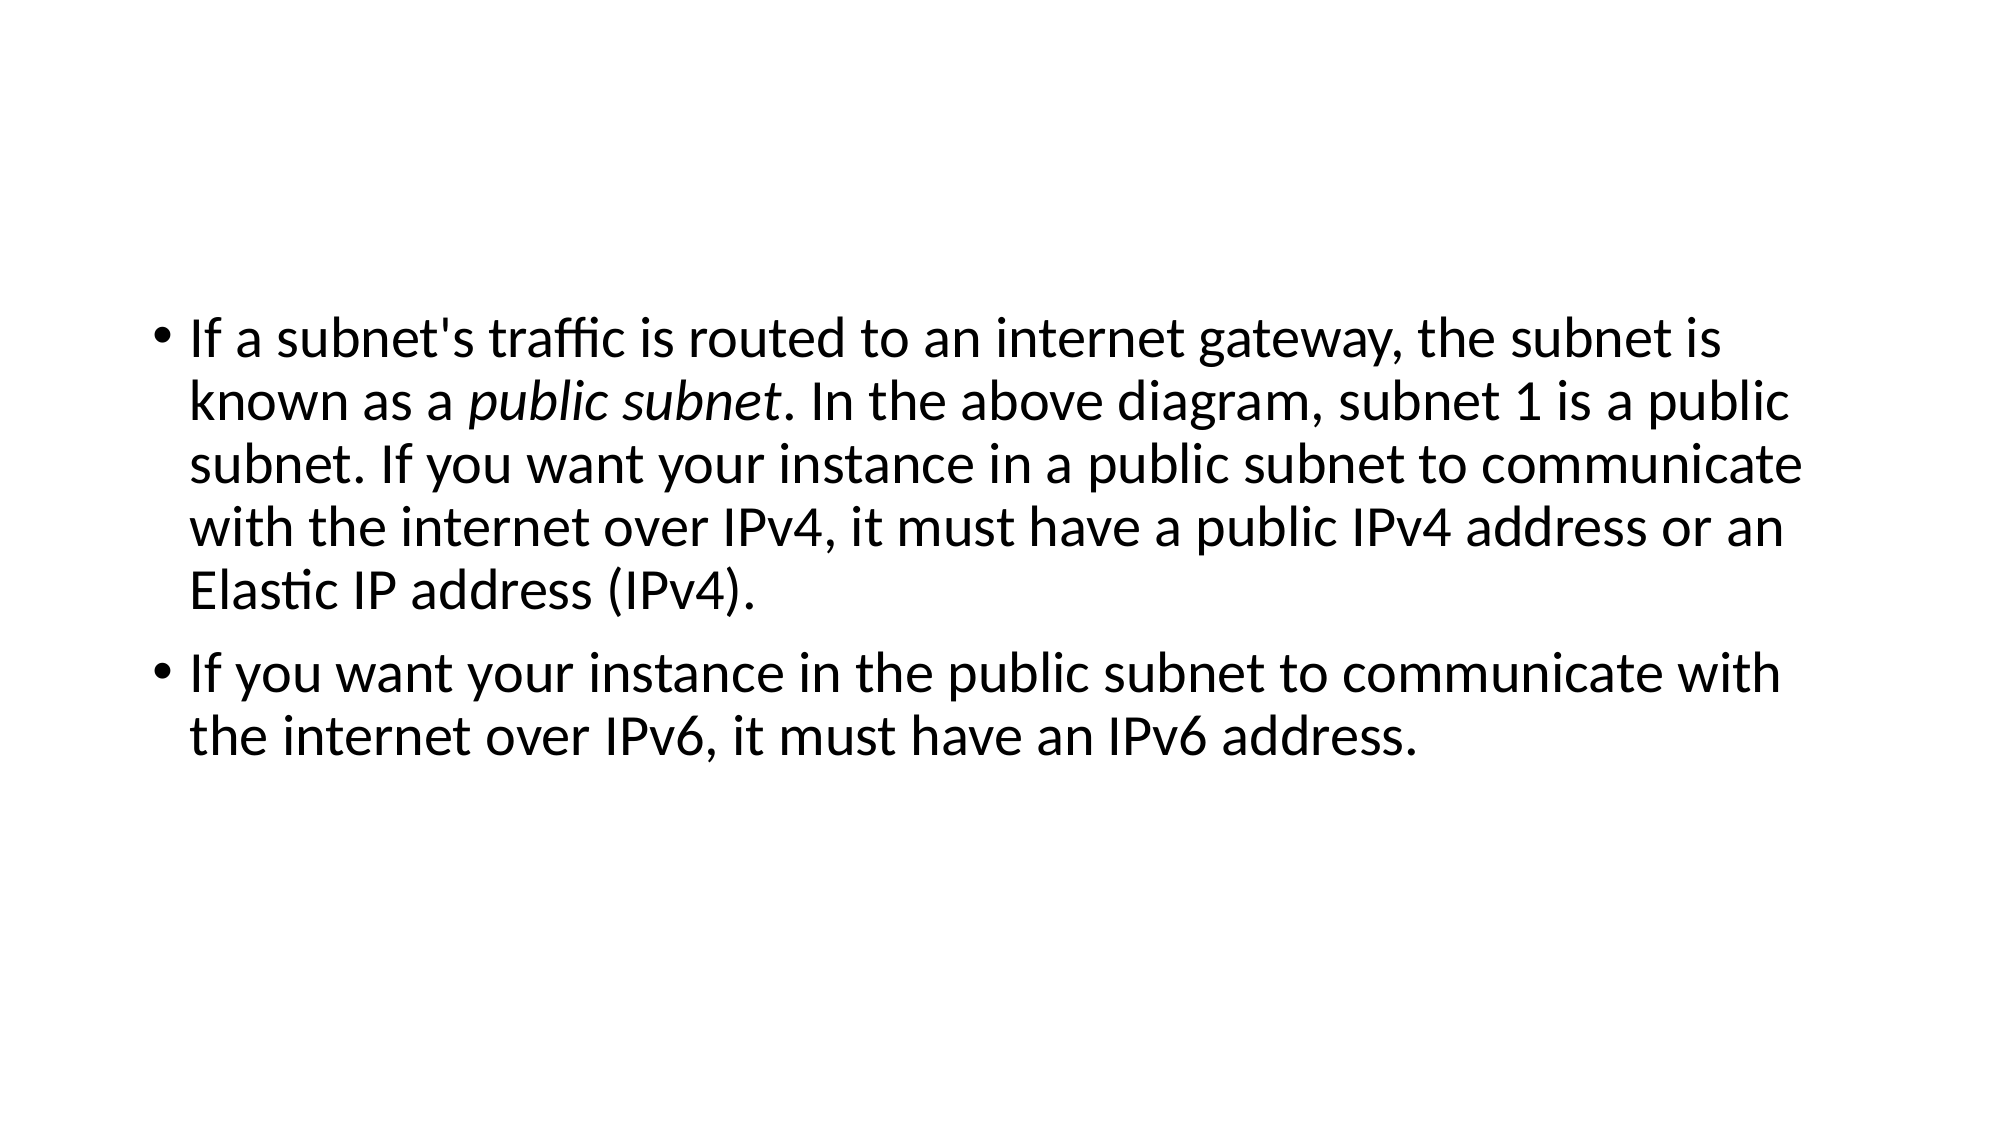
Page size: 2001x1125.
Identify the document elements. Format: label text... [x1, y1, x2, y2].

list If a subnet's traffic is routed to an internet gateway, the subnet is known as a public subnet. In the above diagram, subnet 1 is a public subnet. If you want your instance in a public subnet to communicate with the internet over IPv4, it must have a public IPv4 address or an Elastic IP address (IPv4). If you want your instance in the public subnet to communicate with the internet over IPv6, it must have an IPv6 address. [137, 299, 1863, 1014]
